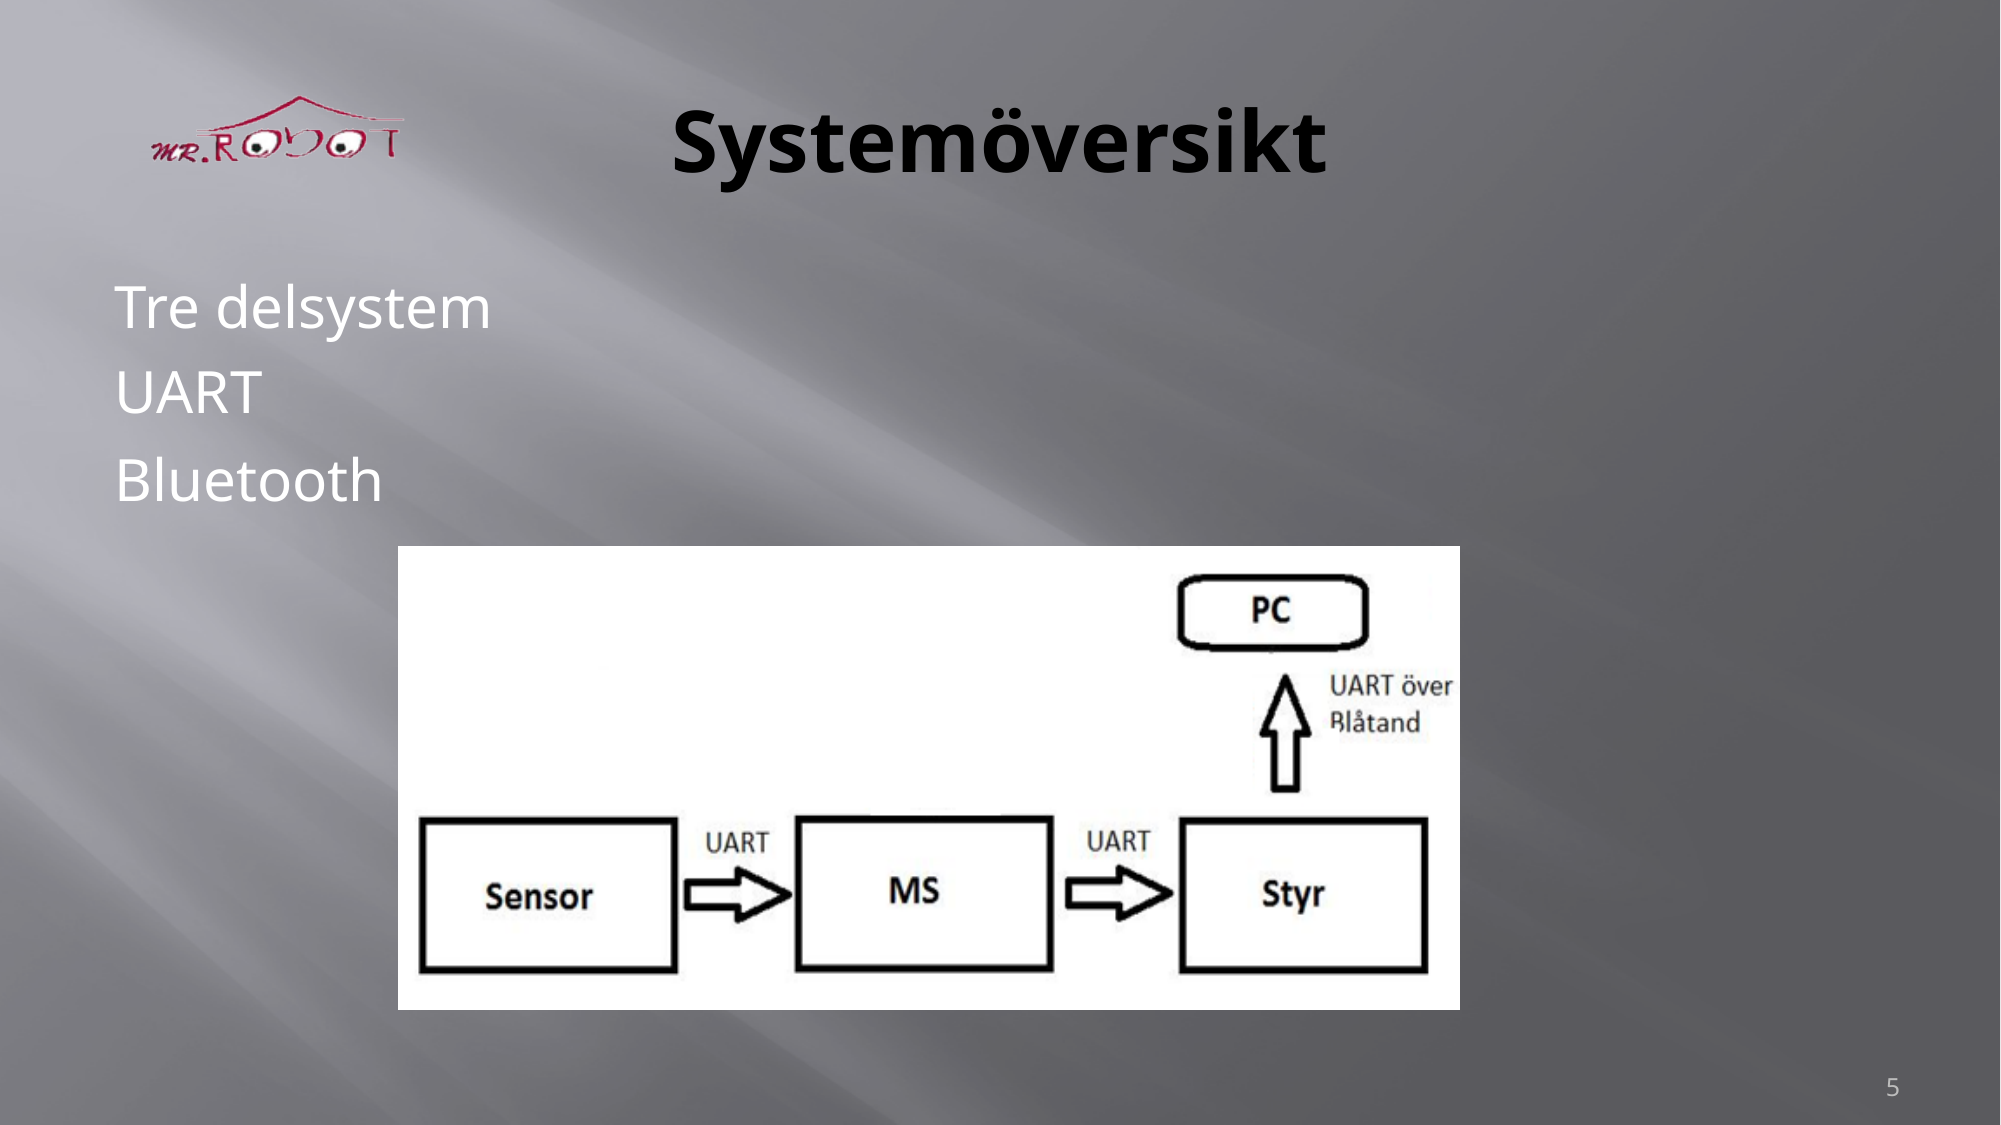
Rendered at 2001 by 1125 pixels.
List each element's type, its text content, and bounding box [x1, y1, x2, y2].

text_box Bluetooth [99, 436, 969, 521]
picture [397, 546, 1460, 1011]
title Systemöversikt [99, 45, 1900, 233]
text_box UART [99, 348, 969, 433]
slide_number 5 [1733, 1052, 1900, 1113]
picture [148, 90, 409, 175]
list Tre delsystem [99, 262, 1900, 1035]
